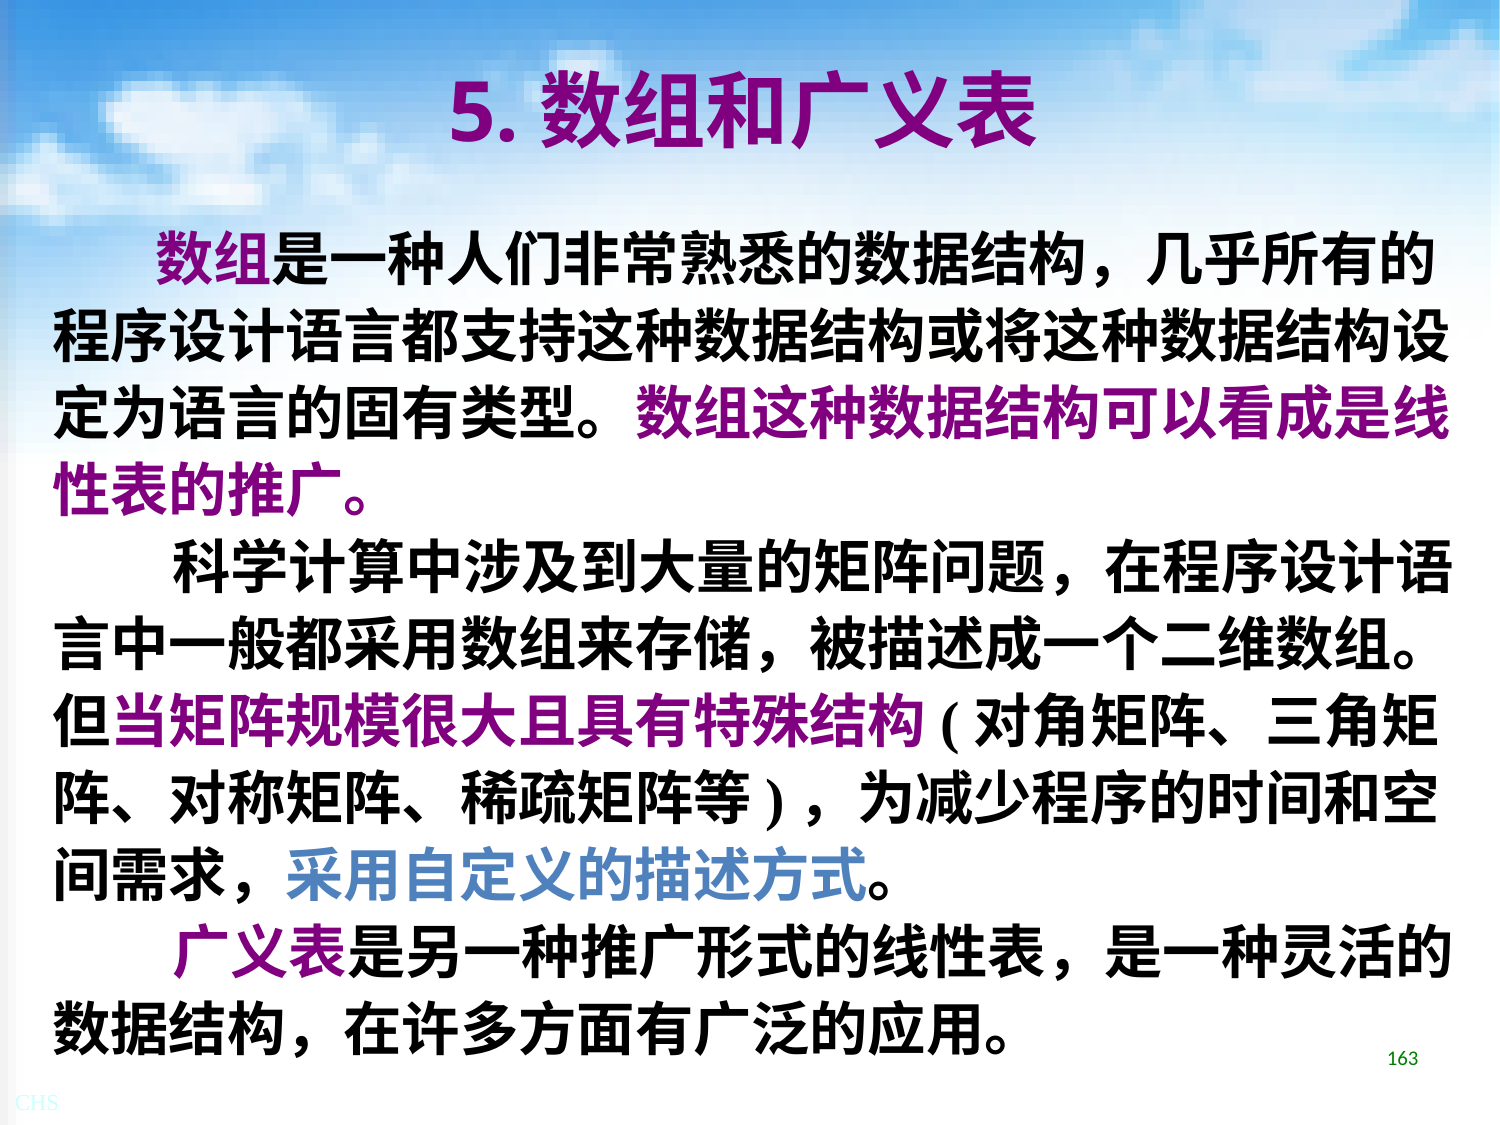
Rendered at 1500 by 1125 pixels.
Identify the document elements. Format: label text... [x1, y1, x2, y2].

picture [0, 0, 1500, 1125]
list 数组是一种人们非常熟悉的数据结构，几乎所有的程序设计语言都支持这种数据结构或将这种数据结构设定为语言的固有类型。数组这种数据结构可以看成是线性表的推广。 科学计算中涉及到大量的矩阵问题，在程序设计语言中一般都采用数组来存储，被描述成一个二维数组。但当矩阵规模很大且具有特殊结构(对角矩阵、三角矩阵、对称矩阵、稀疏矩阵等)，为减少程序的时间和空间需求，采用自定义的描述方式。 广义表是另一种推广形式的线性表，是一种灵活的数据结构，在许多方面有广泛的应用。 [37, 207, 1471, 1125]
slide_number 163 [1370, 1042, 1435, 1072]
title 5.数组和广义表 [49, 30, 1438, 185]
